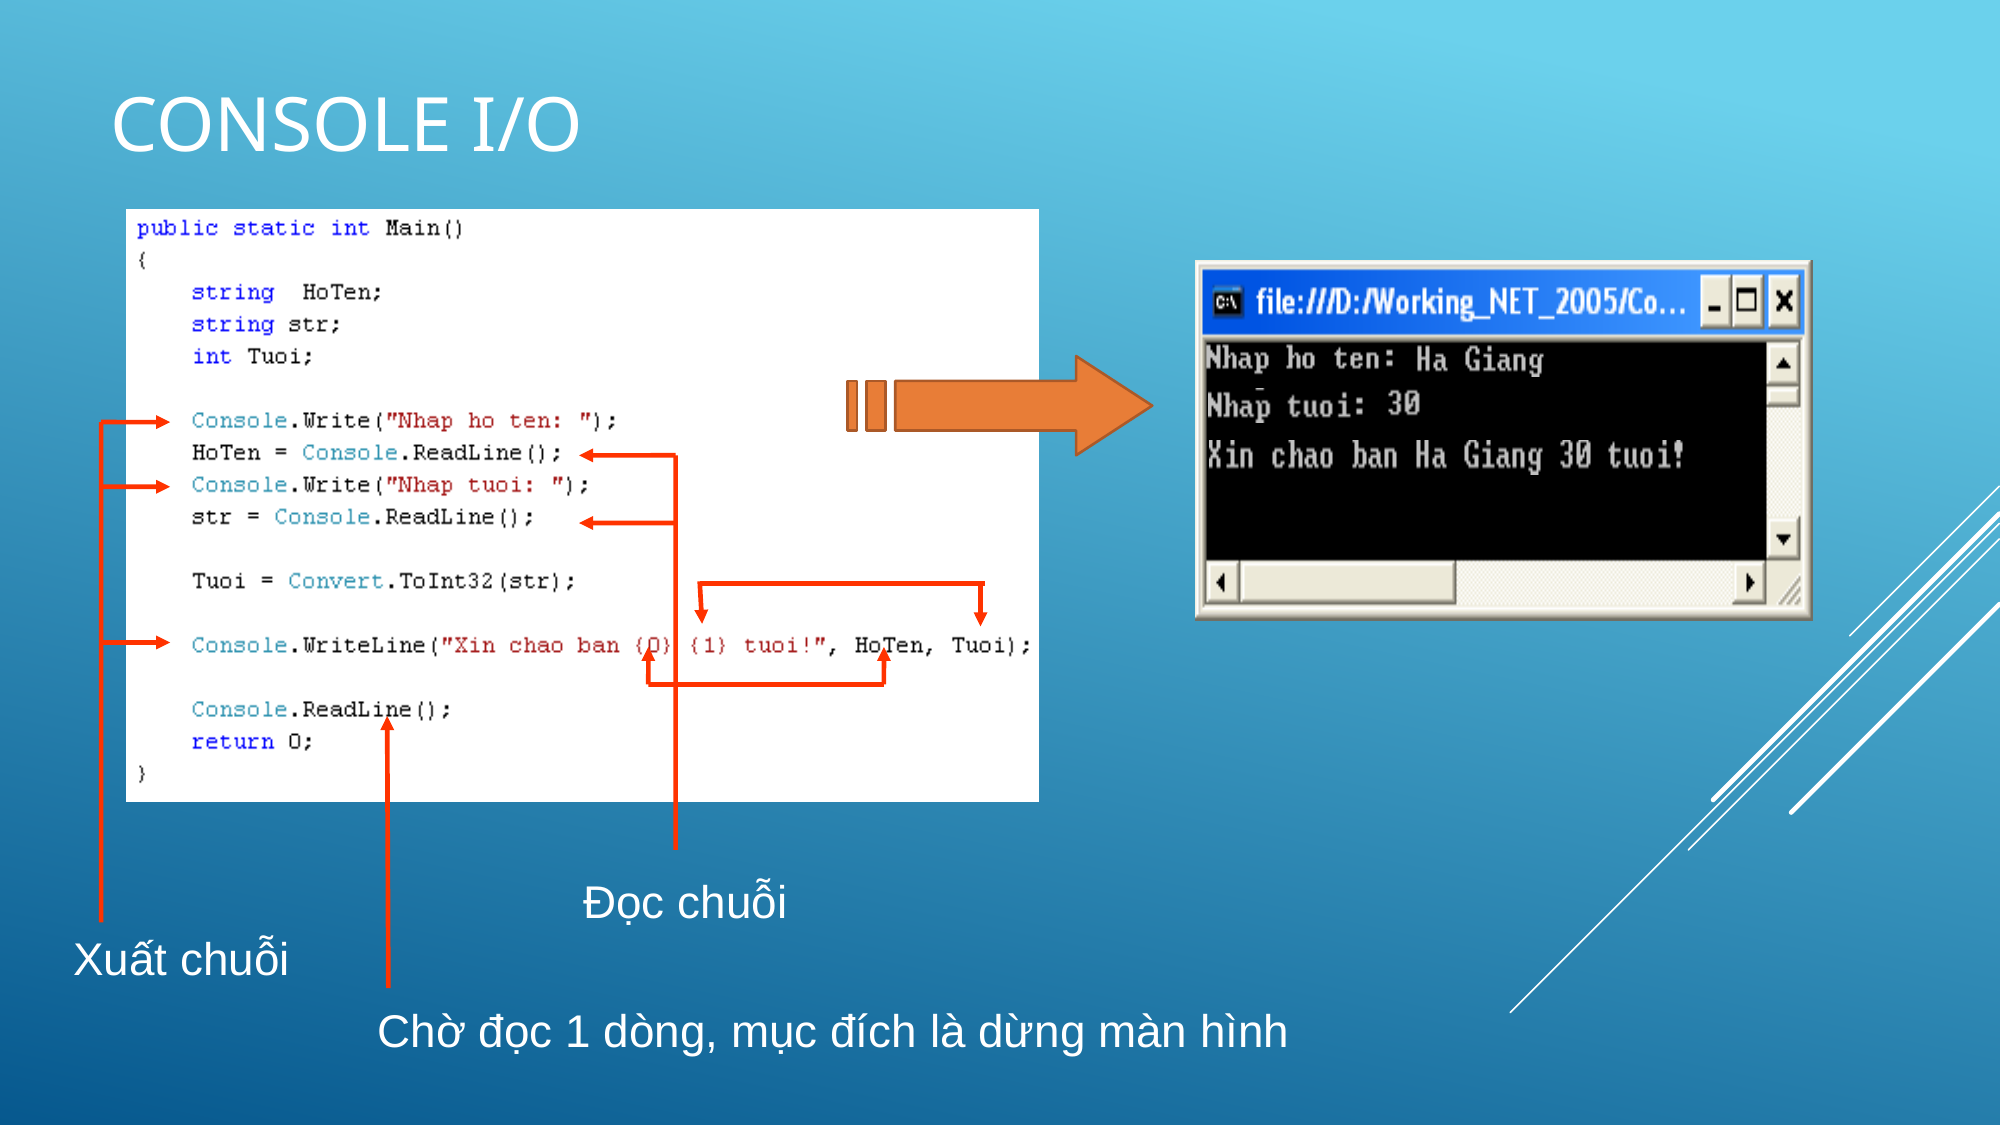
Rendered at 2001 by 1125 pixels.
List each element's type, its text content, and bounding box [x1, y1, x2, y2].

picture [1311, 260, 1813, 622]
title Console I/O [95, 38, 1867, 205]
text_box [57, 209, 1311, 1066]
